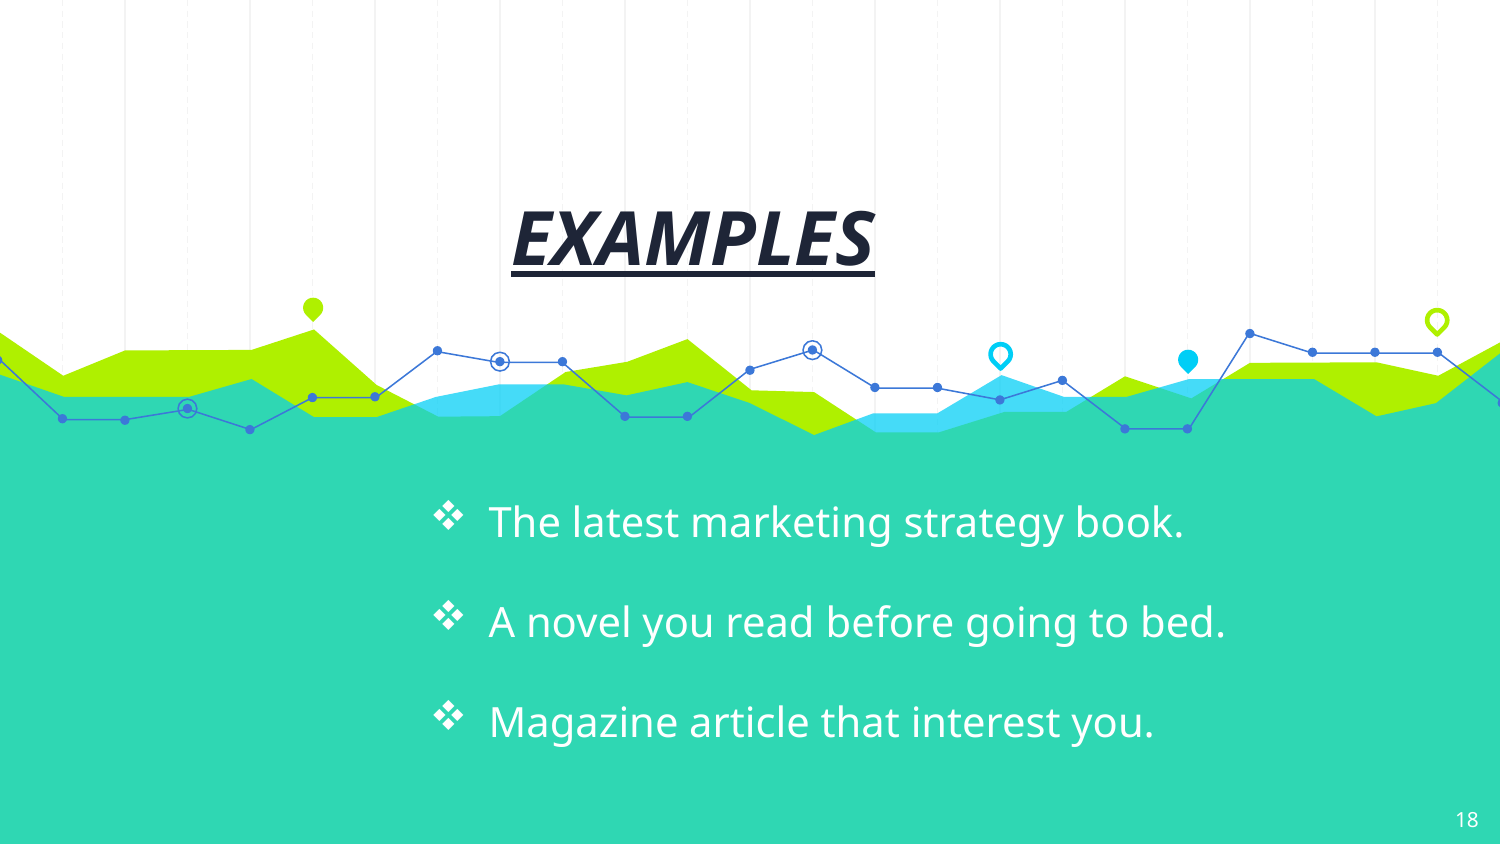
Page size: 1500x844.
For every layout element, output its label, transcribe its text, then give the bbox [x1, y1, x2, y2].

subtitle The latest marketing strategy book. A novel you read before going to bed. Magazine article that interest you. [398, 480, 1254, 821]
slide_number 18 [1403, 791, 1494, 844]
title EXAMPLES [35, 105, 891, 296]
